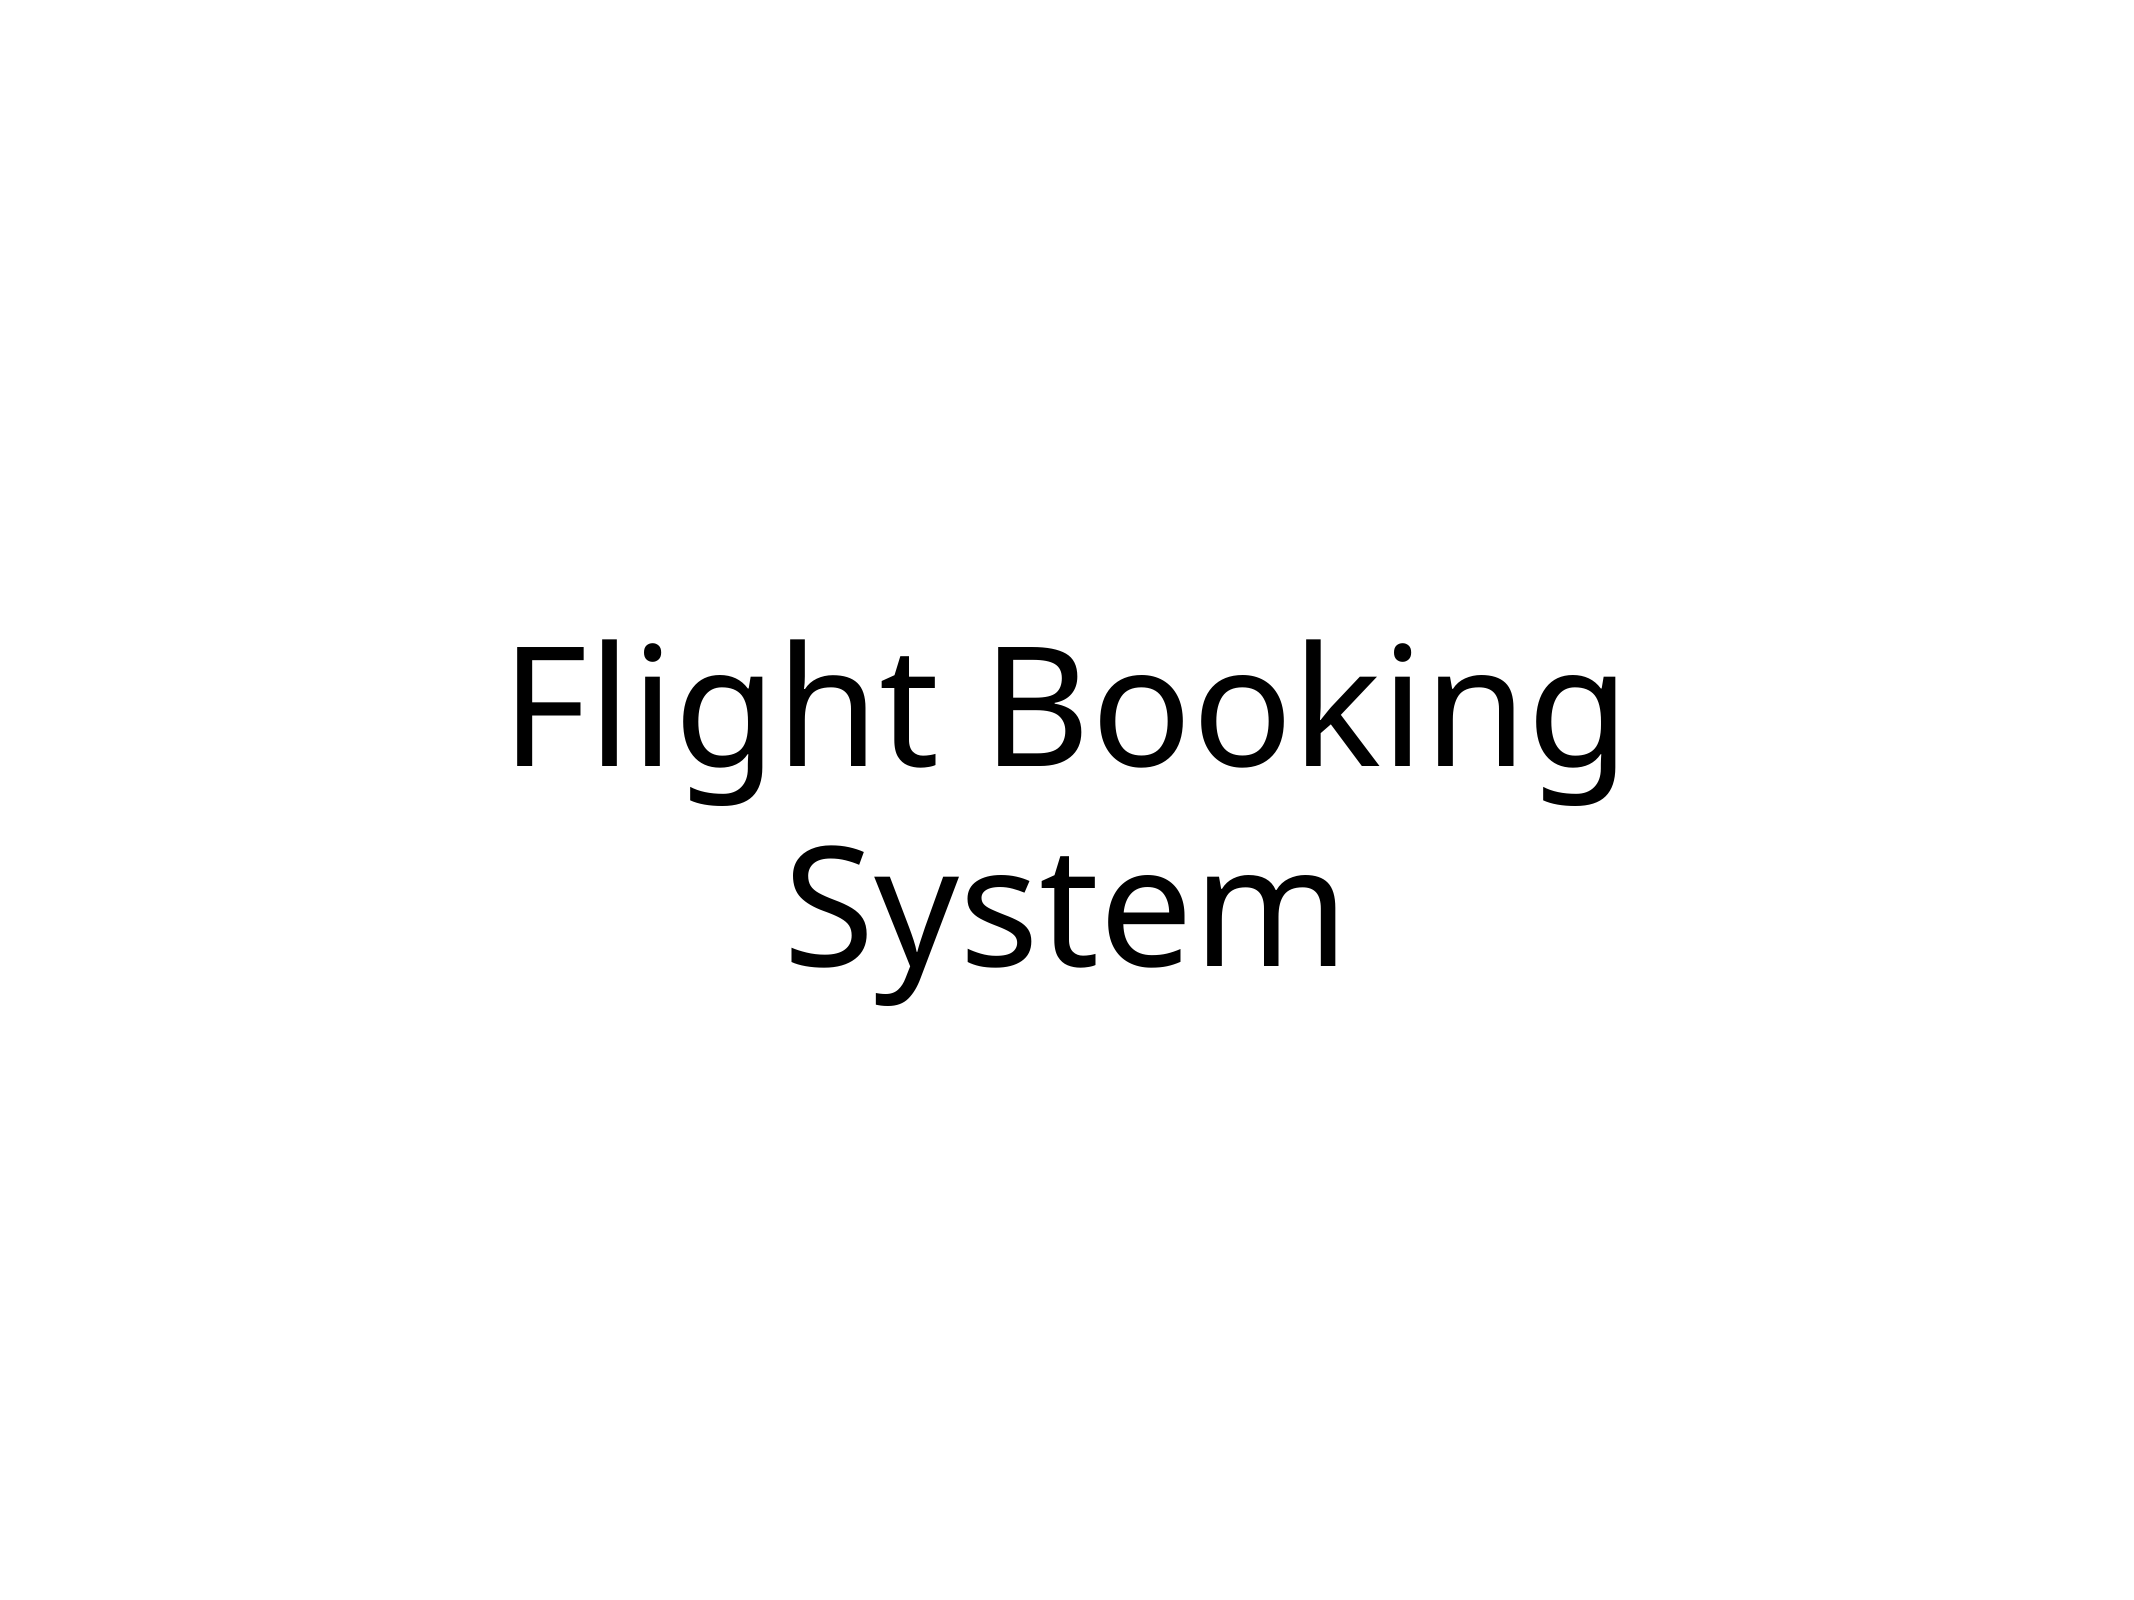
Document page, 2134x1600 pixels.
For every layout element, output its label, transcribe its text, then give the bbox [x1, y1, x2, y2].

title Flight Booking System [207, 528, 1926, 1072]
